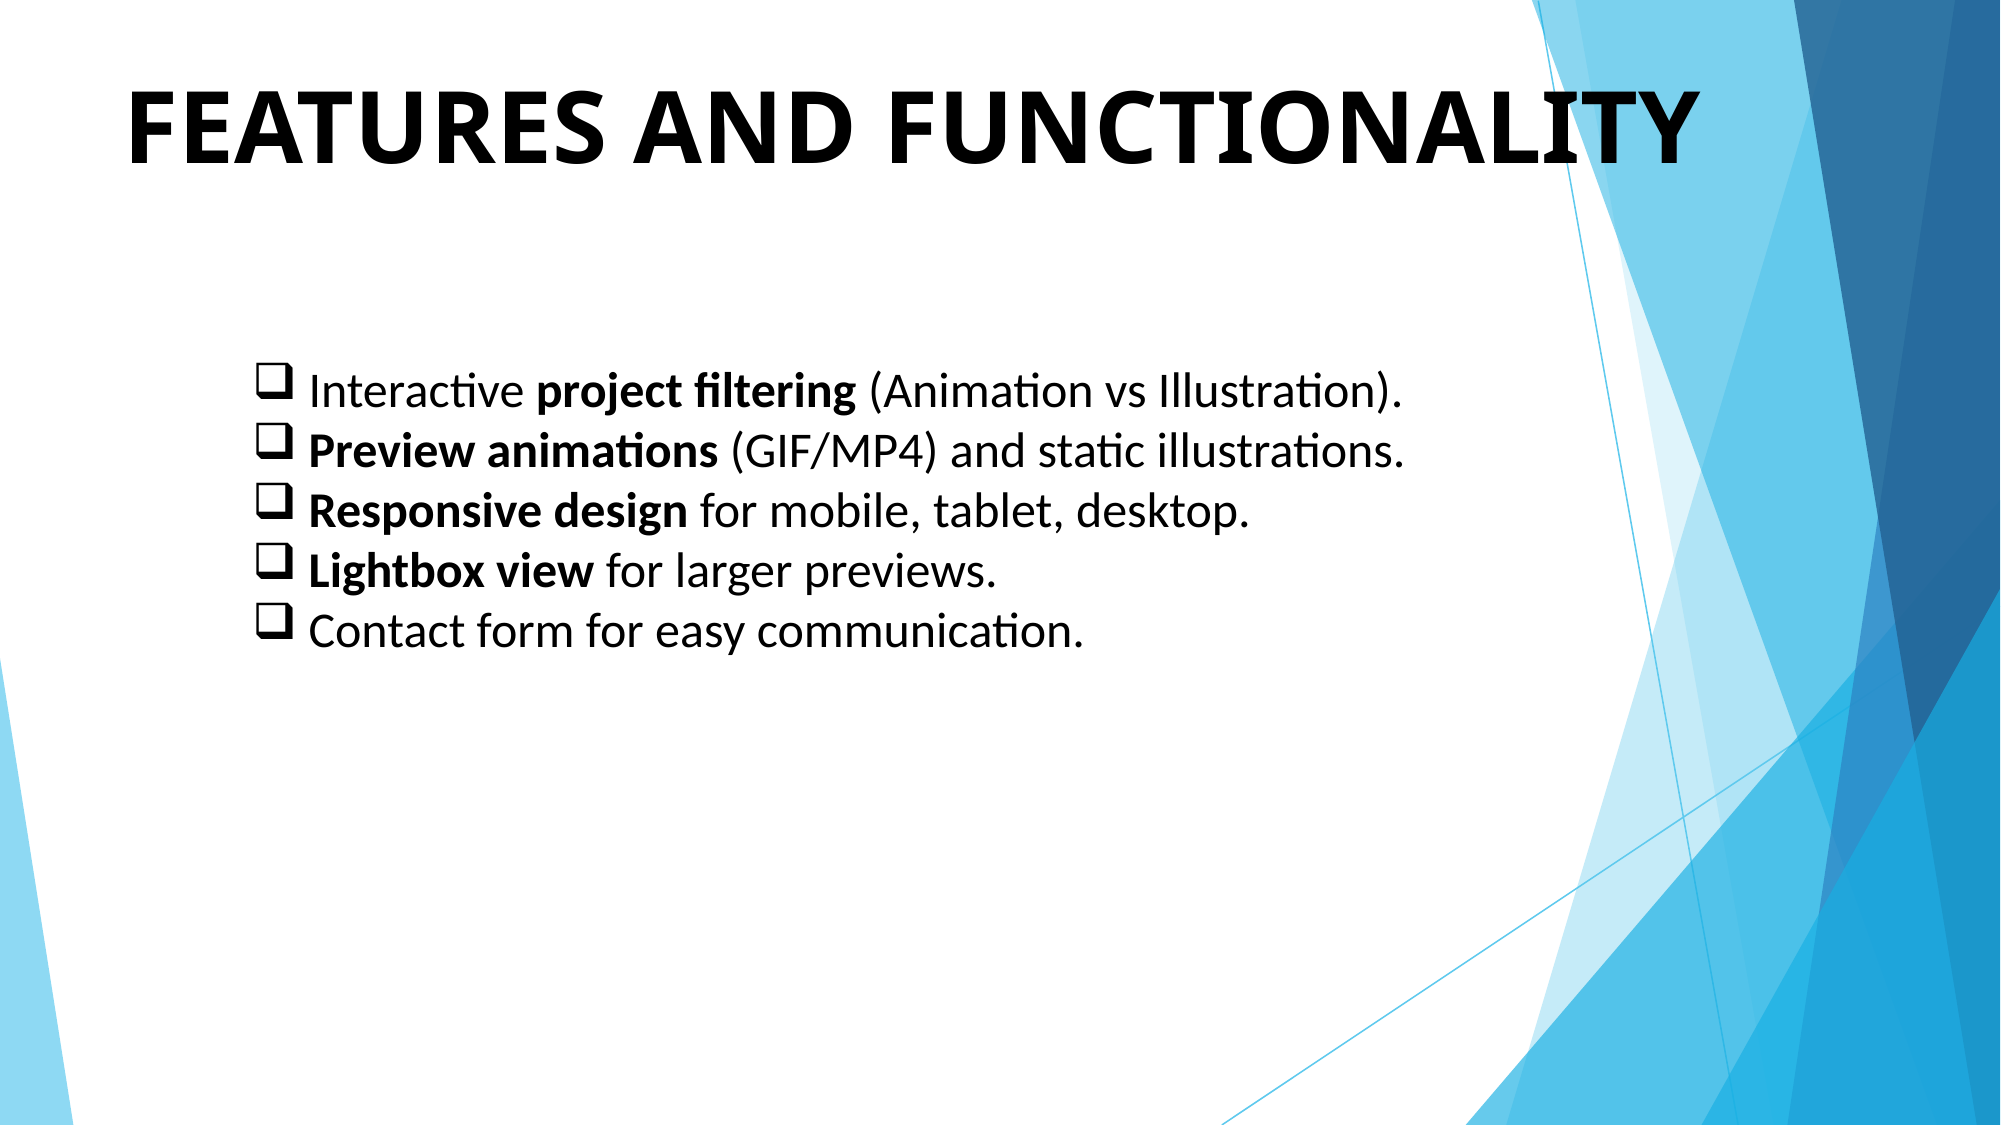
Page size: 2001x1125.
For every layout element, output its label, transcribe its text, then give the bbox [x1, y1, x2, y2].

text_box Interactive project filtering (Animation vs Illustration). Preview animations (GIF/MP4) and static illustrations. Responsive design for mobile, tablet, desktop. Lightbox view for larger previews. Contact form for easy communication. [237, 349, 1502, 725]
title FEATURES AND FUNCTIONALITY [123, 63, 1877, 188]
